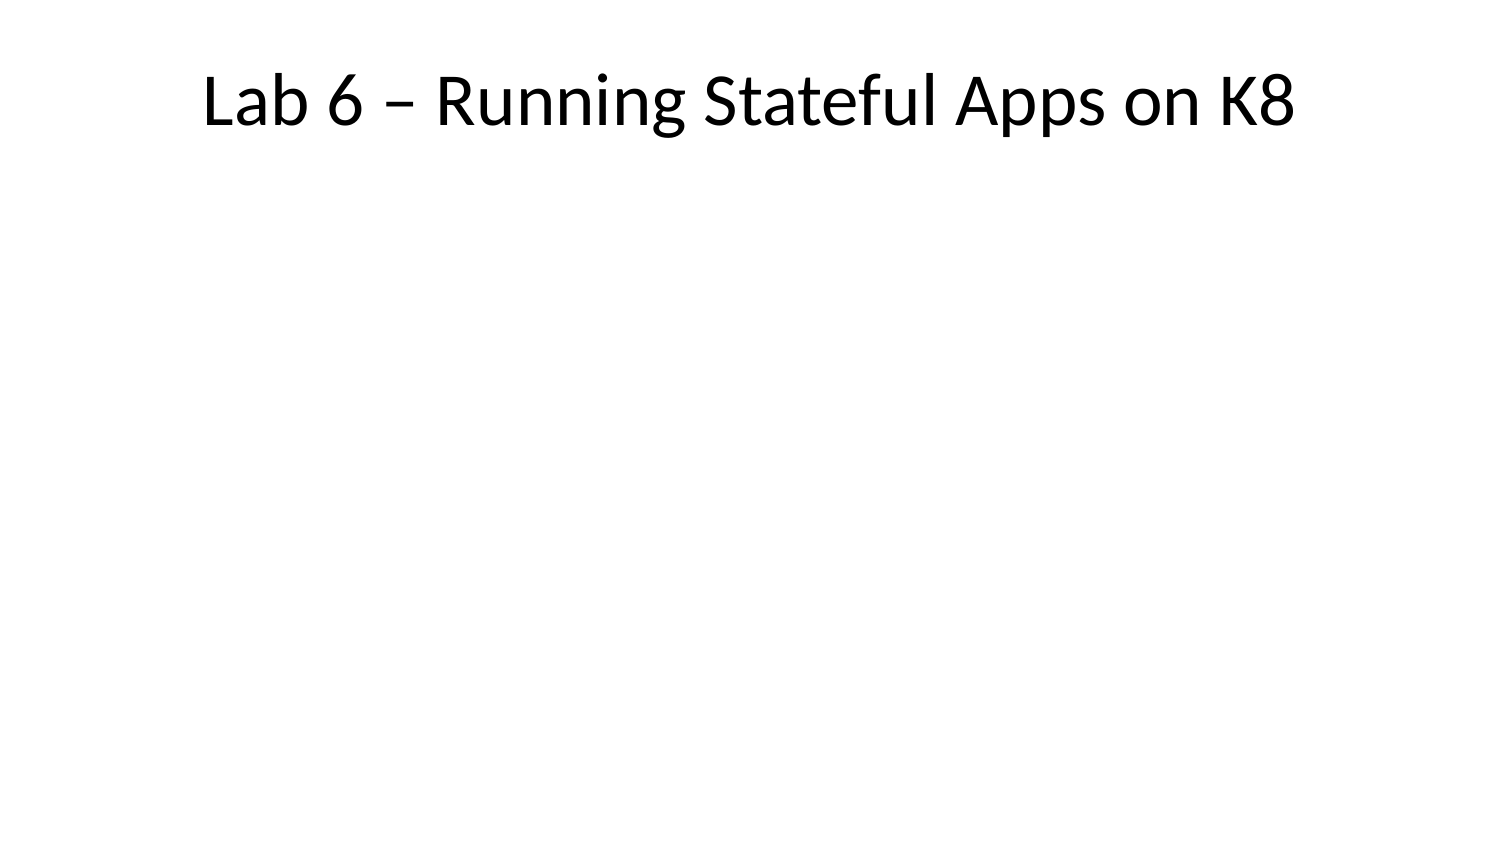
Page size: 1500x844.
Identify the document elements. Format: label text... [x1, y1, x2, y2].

title Lab 6 – Running Stateful Apps on K8 [75, 40, 1425, 151]
